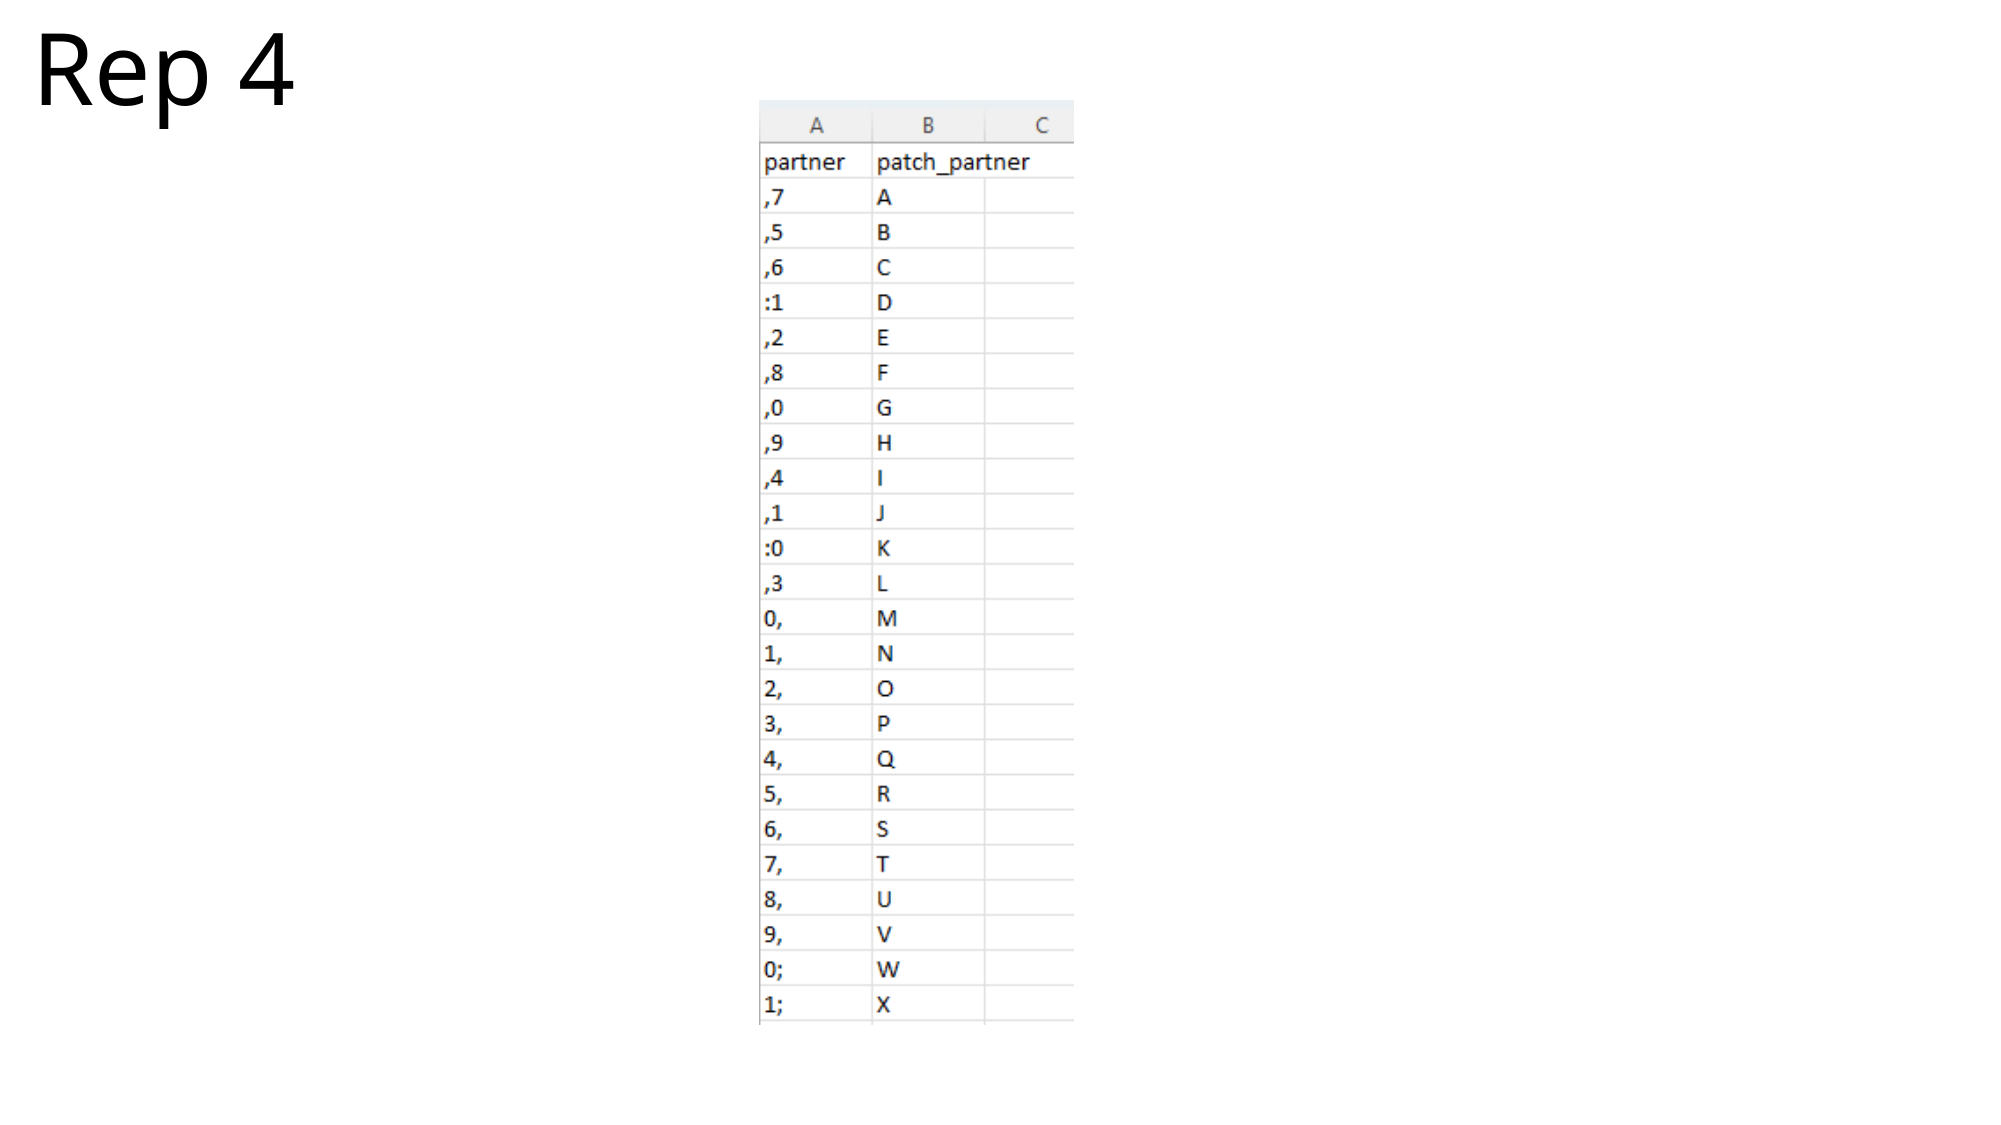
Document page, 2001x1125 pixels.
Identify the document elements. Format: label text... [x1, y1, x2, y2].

picture [759, 100, 1074, 1025]
text_box Rep 4 [17, 12, 324, 144]
